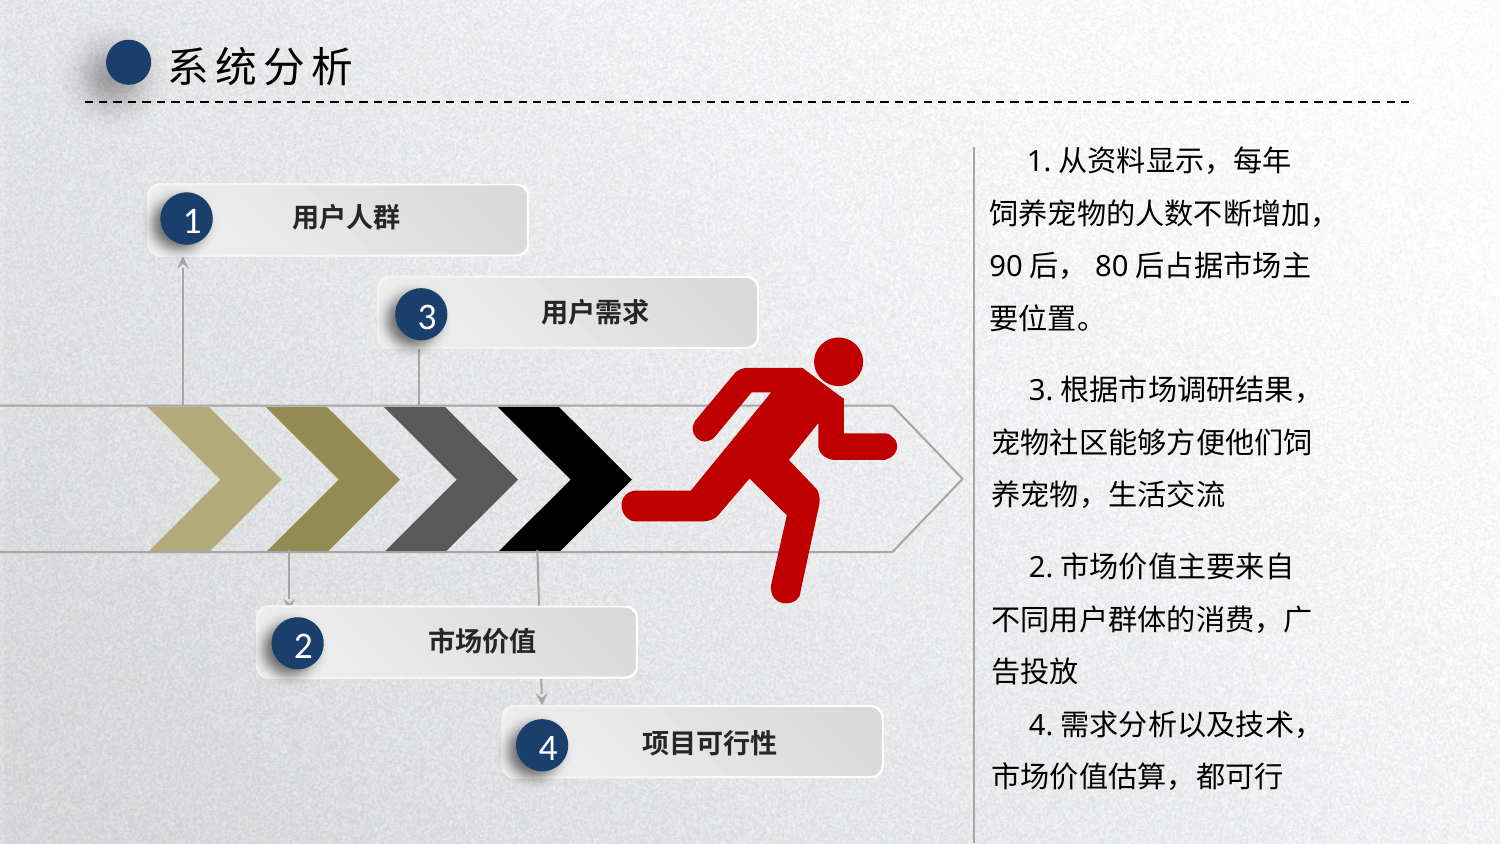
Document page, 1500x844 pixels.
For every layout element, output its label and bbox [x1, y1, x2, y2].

picture [0, 0, 1500, 844]
text_box [619, 337, 899, 604]
text_box [537, 549, 543, 604]
text_box [256, 605, 639, 679]
text_box [537, 687, 543, 703]
text_box [501, 705, 884, 779]
text_box [147, 183, 530, 257]
text_box [377, 275, 760, 350]
